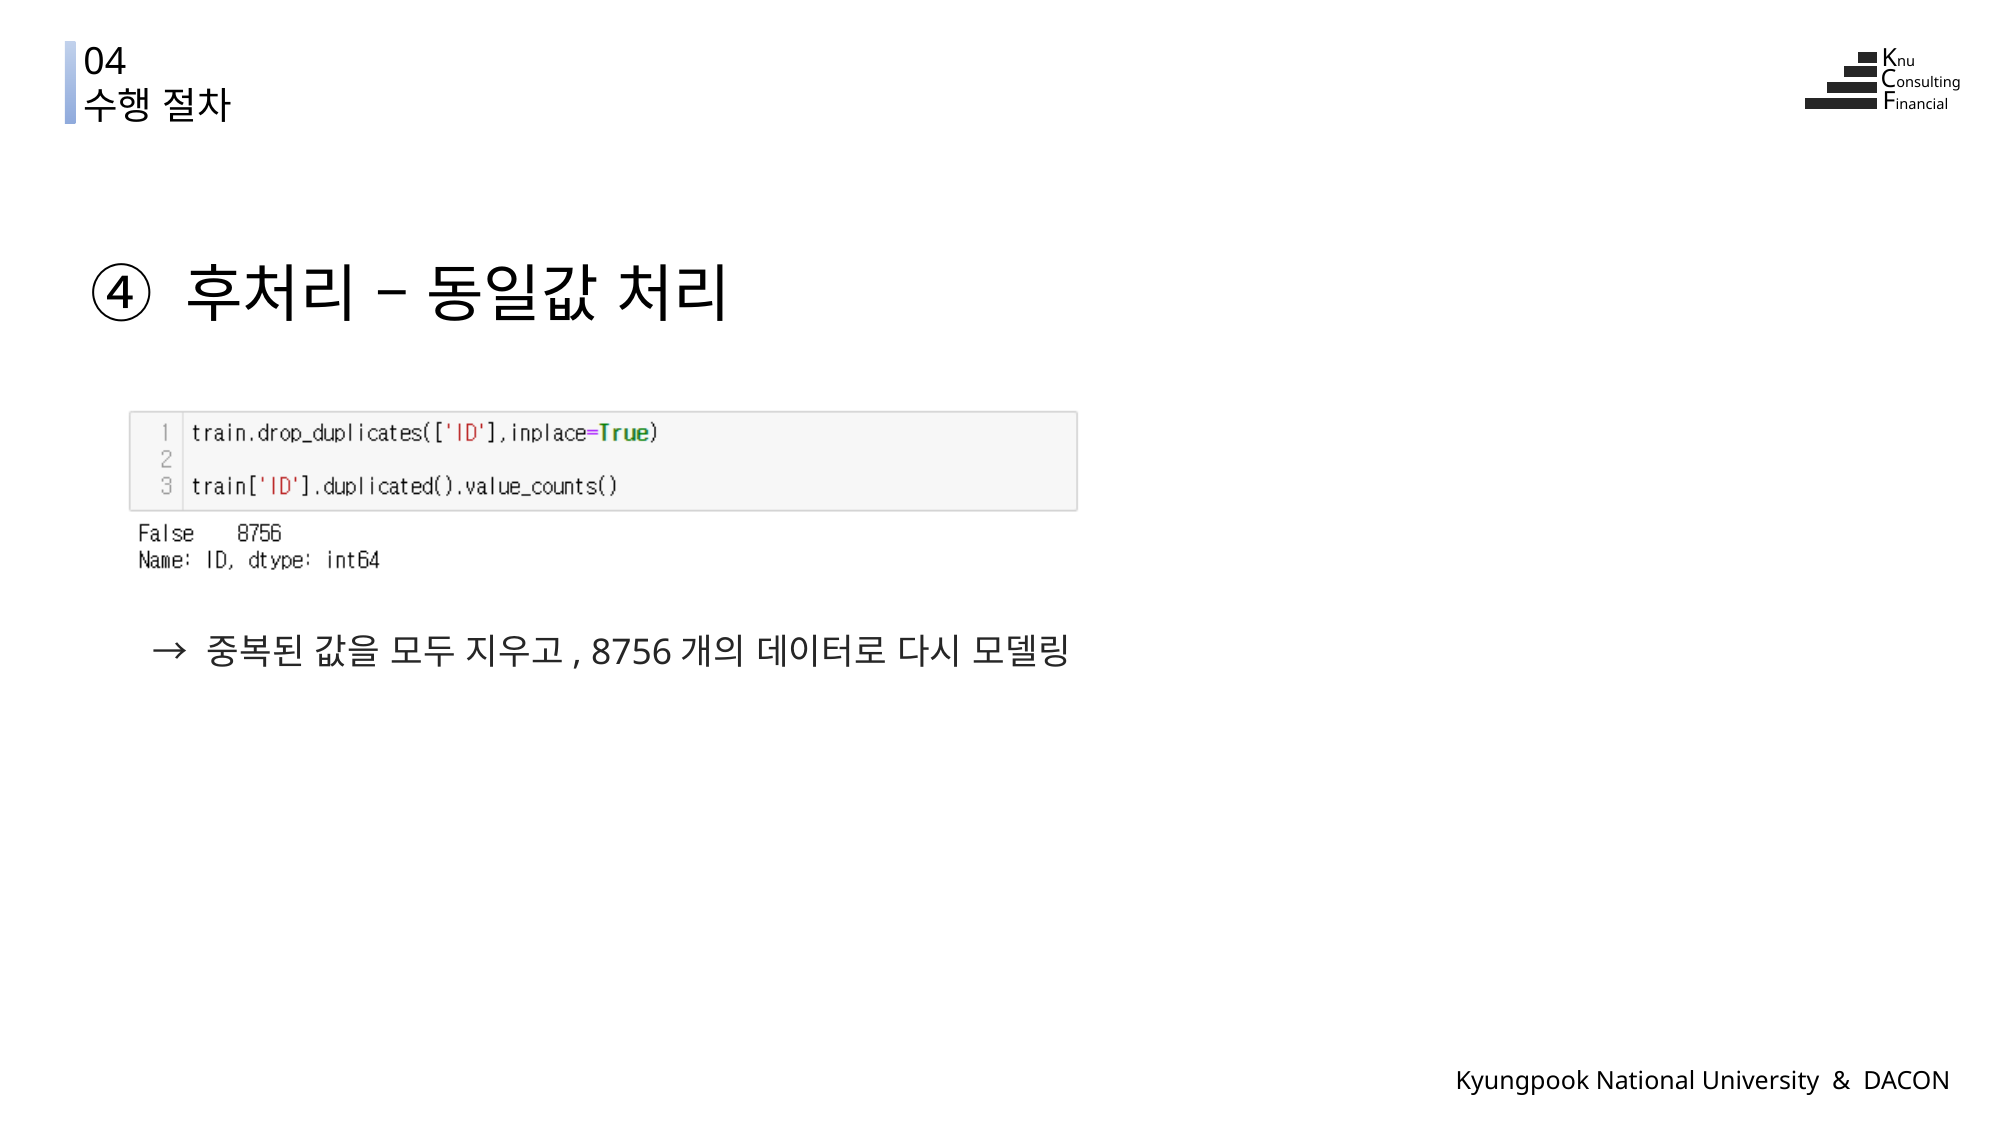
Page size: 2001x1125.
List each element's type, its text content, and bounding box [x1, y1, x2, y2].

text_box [1805, 34, 2000, 123]
text_box Kyungpook National University & DACON [1440, 1057, 2000, 1103]
text_box → 중복된 값을 모두 지우고, 8756개의 데이터로 다시 모델링 [137, 621, 1528, 680]
text_box ④ 후처리 – 동일값 처리 [75, 246, 1167, 337]
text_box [64, 29, 391, 136]
picture [123, 405, 1086, 584]
